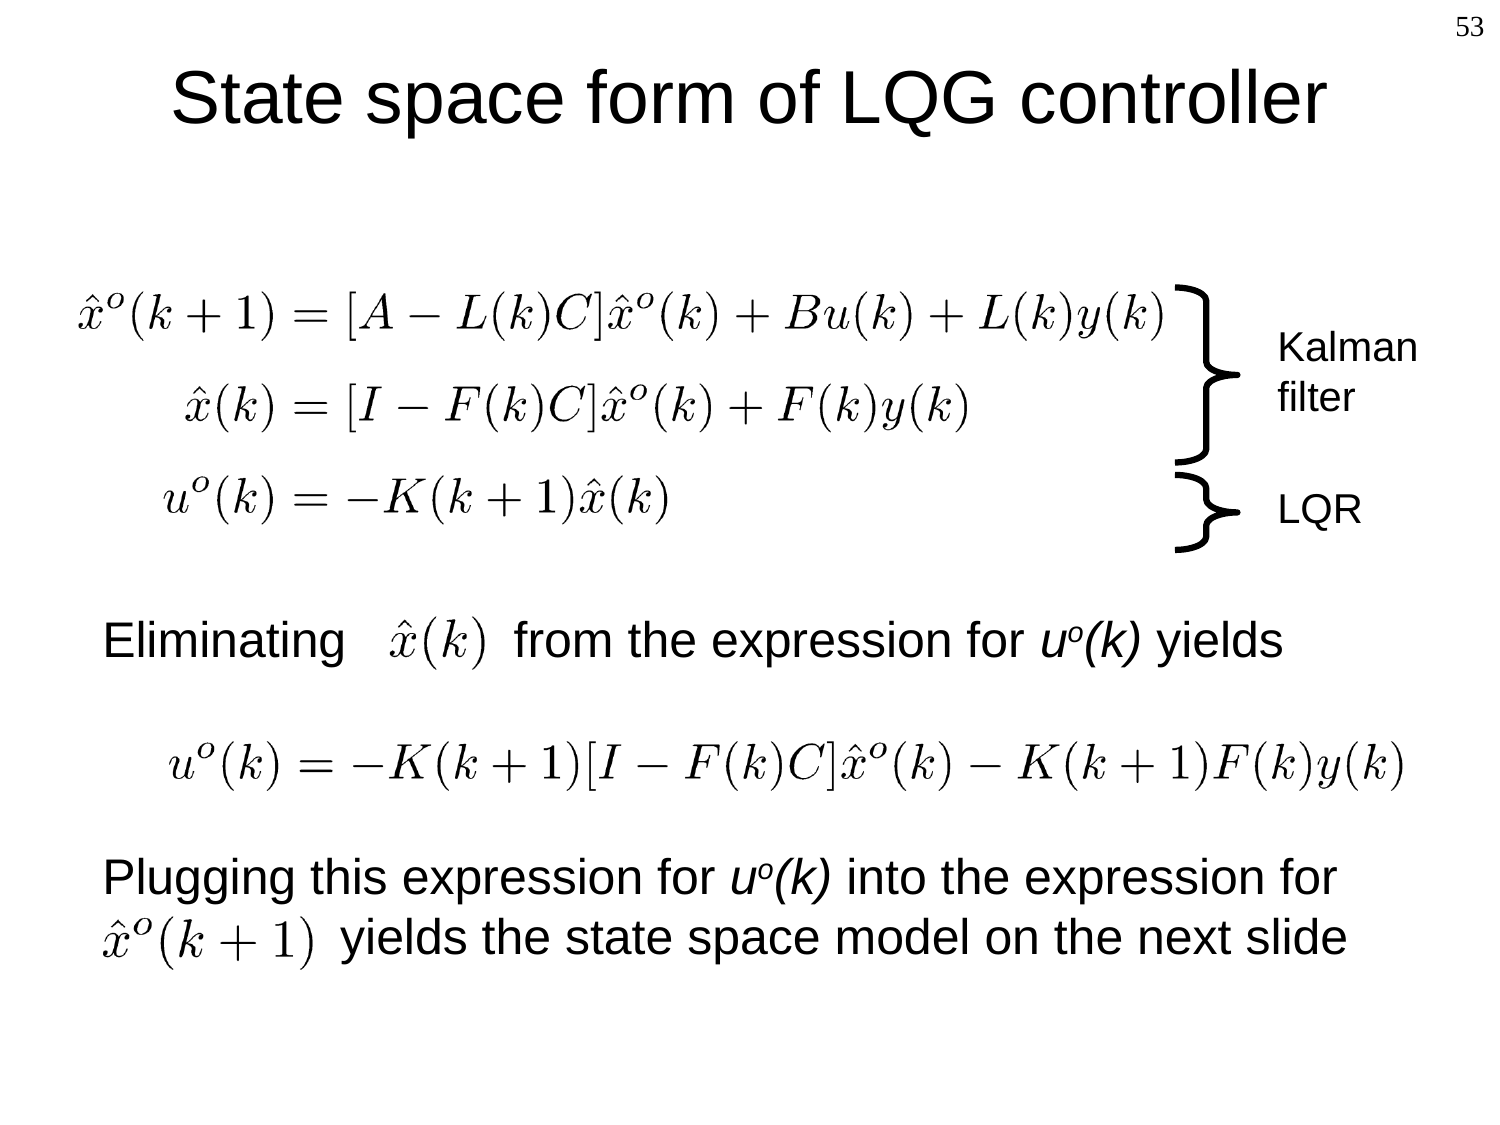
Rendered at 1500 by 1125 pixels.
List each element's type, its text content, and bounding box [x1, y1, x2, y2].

text_box Kalman filter [1262, 312, 1463, 428]
text_box [1174, 474, 1238, 550]
text_box LQR [1262, 474, 1463, 540]
picture [74, 287, 1164, 526]
slide_number 53 [1187, 0, 1500, 76]
picture [164, 737, 1403, 792]
title State space form of LQG controller [112, 0, 1388, 188]
text_box Plugging this expression for uo(k) into the expression for yields the state space model on the next slide [87, 837, 1450, 973]
text_box Eliminating from the expression for uo(k) yields [87, 599, 1450, 675]
picture [387, 612, 489, 672]
picture [99, 912, 313, 972]
text_box [1174, 287, 1238, 463]
